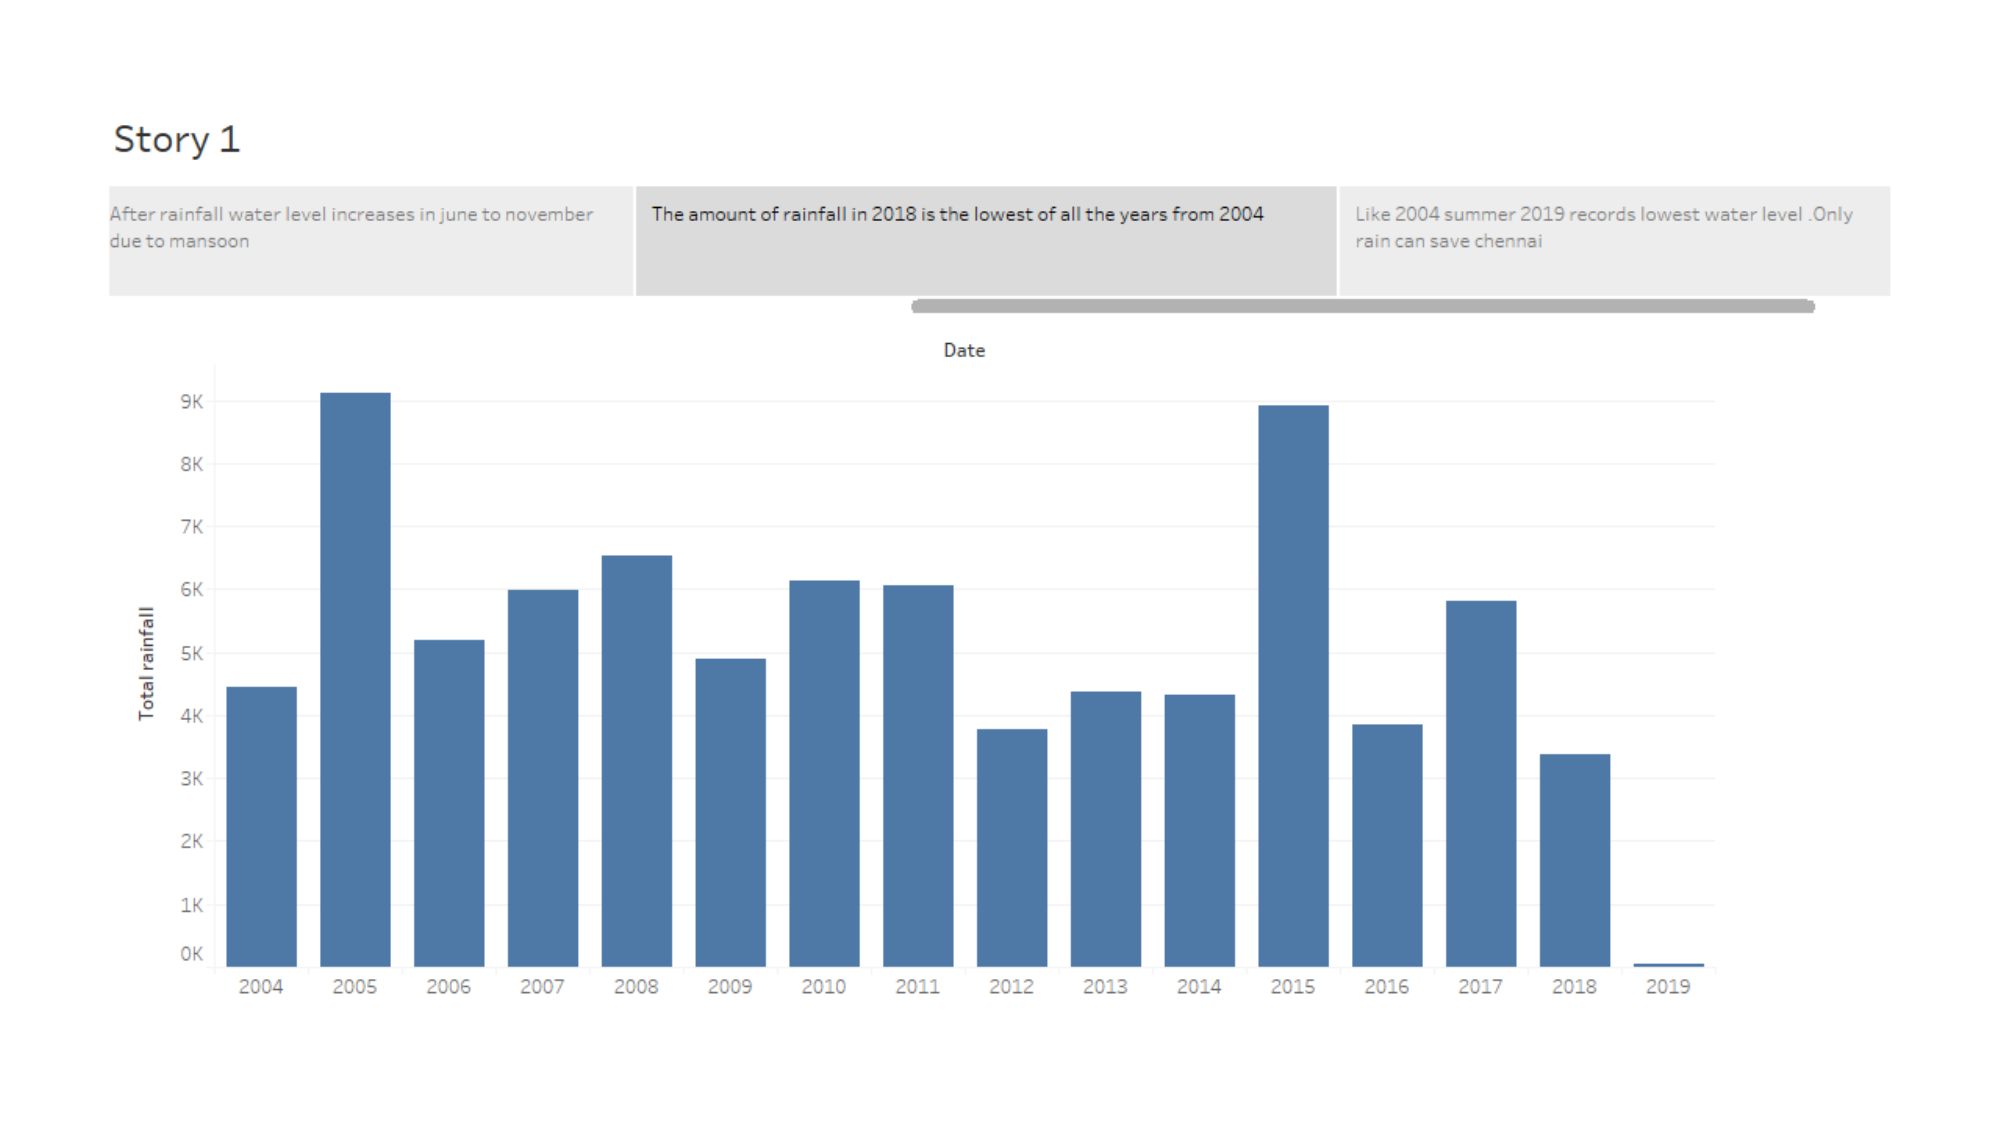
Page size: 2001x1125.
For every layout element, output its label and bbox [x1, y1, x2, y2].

picture [97, 99, 1903, 1025]
